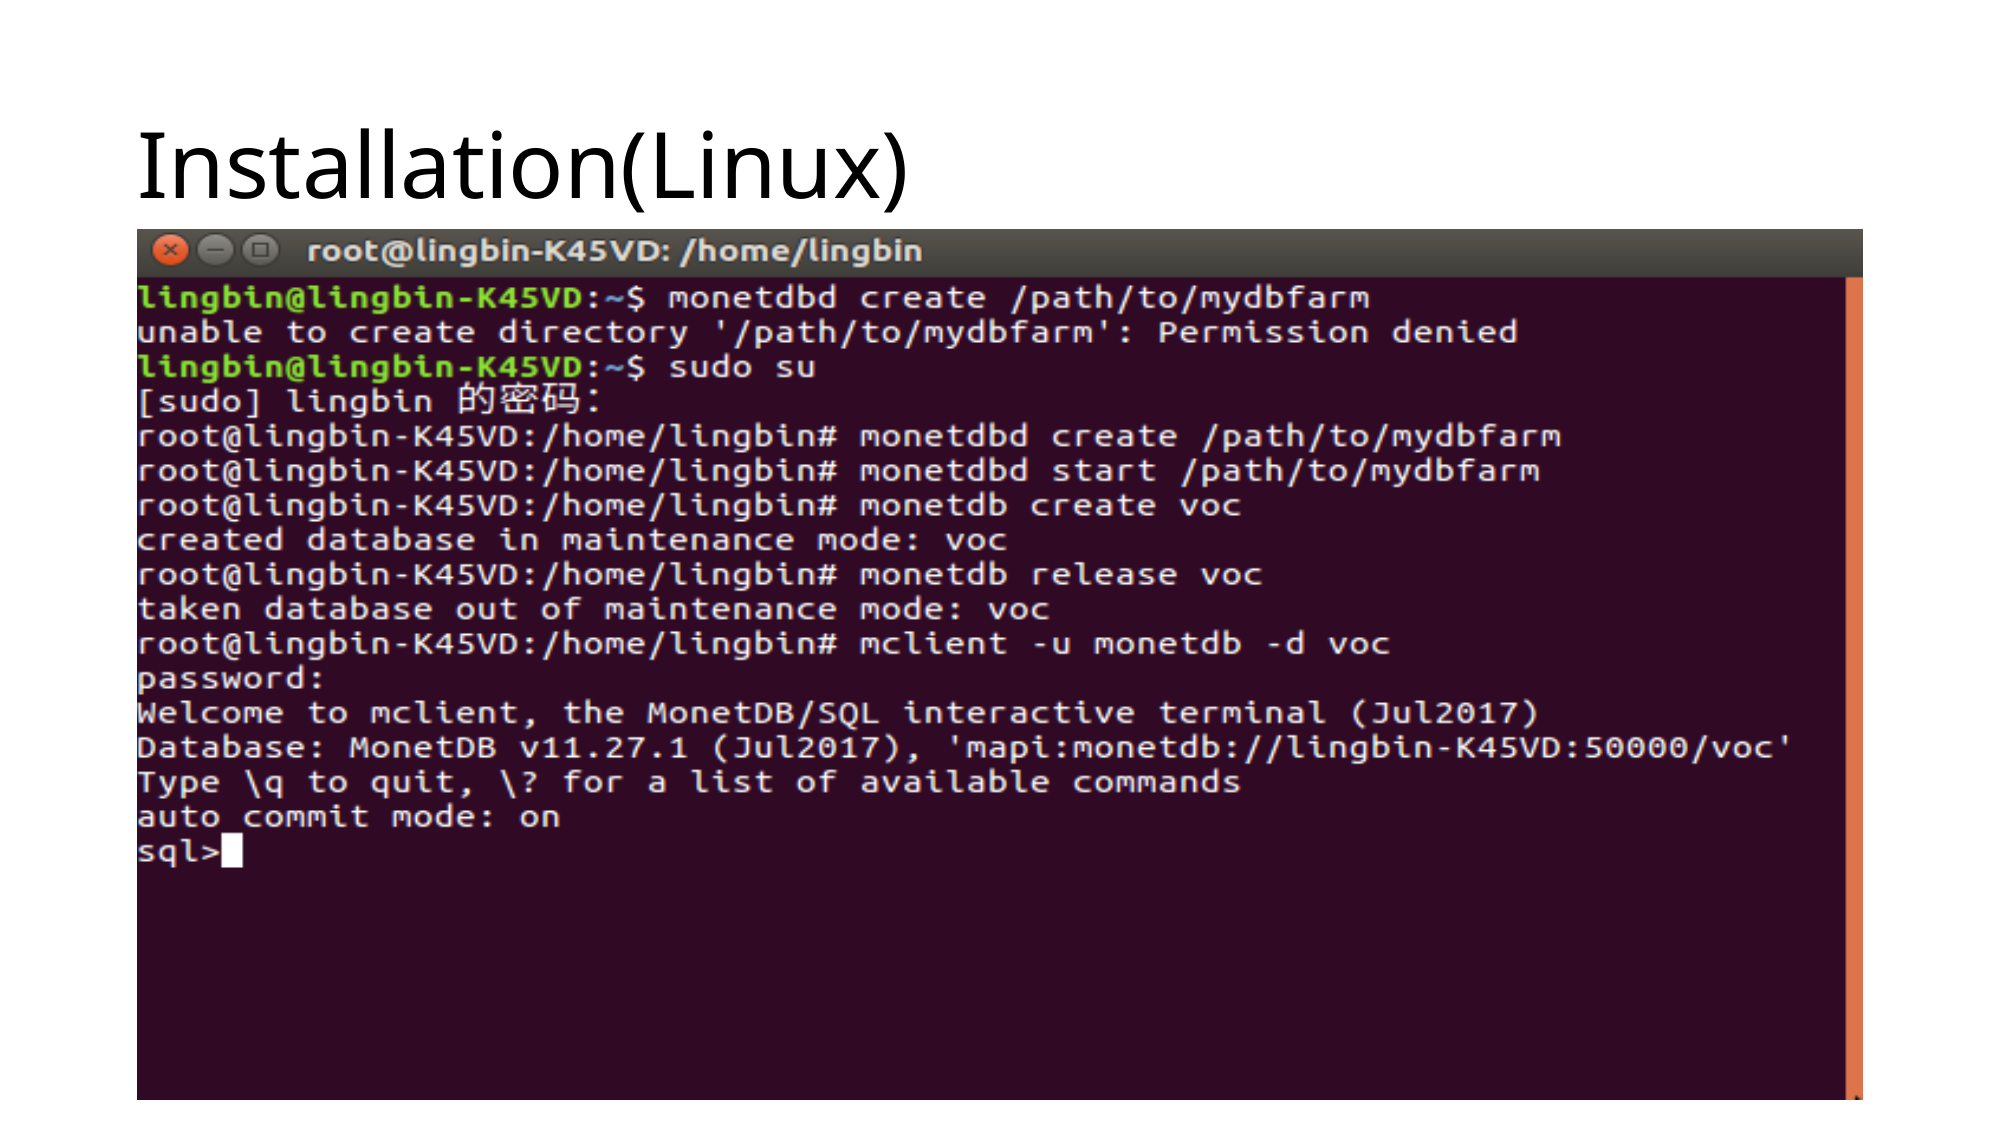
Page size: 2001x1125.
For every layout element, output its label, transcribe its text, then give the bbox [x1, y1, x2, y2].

picture [137, 229, 1863, 1101]
title Installation(Linux) [137, 59, 1863, 229]
